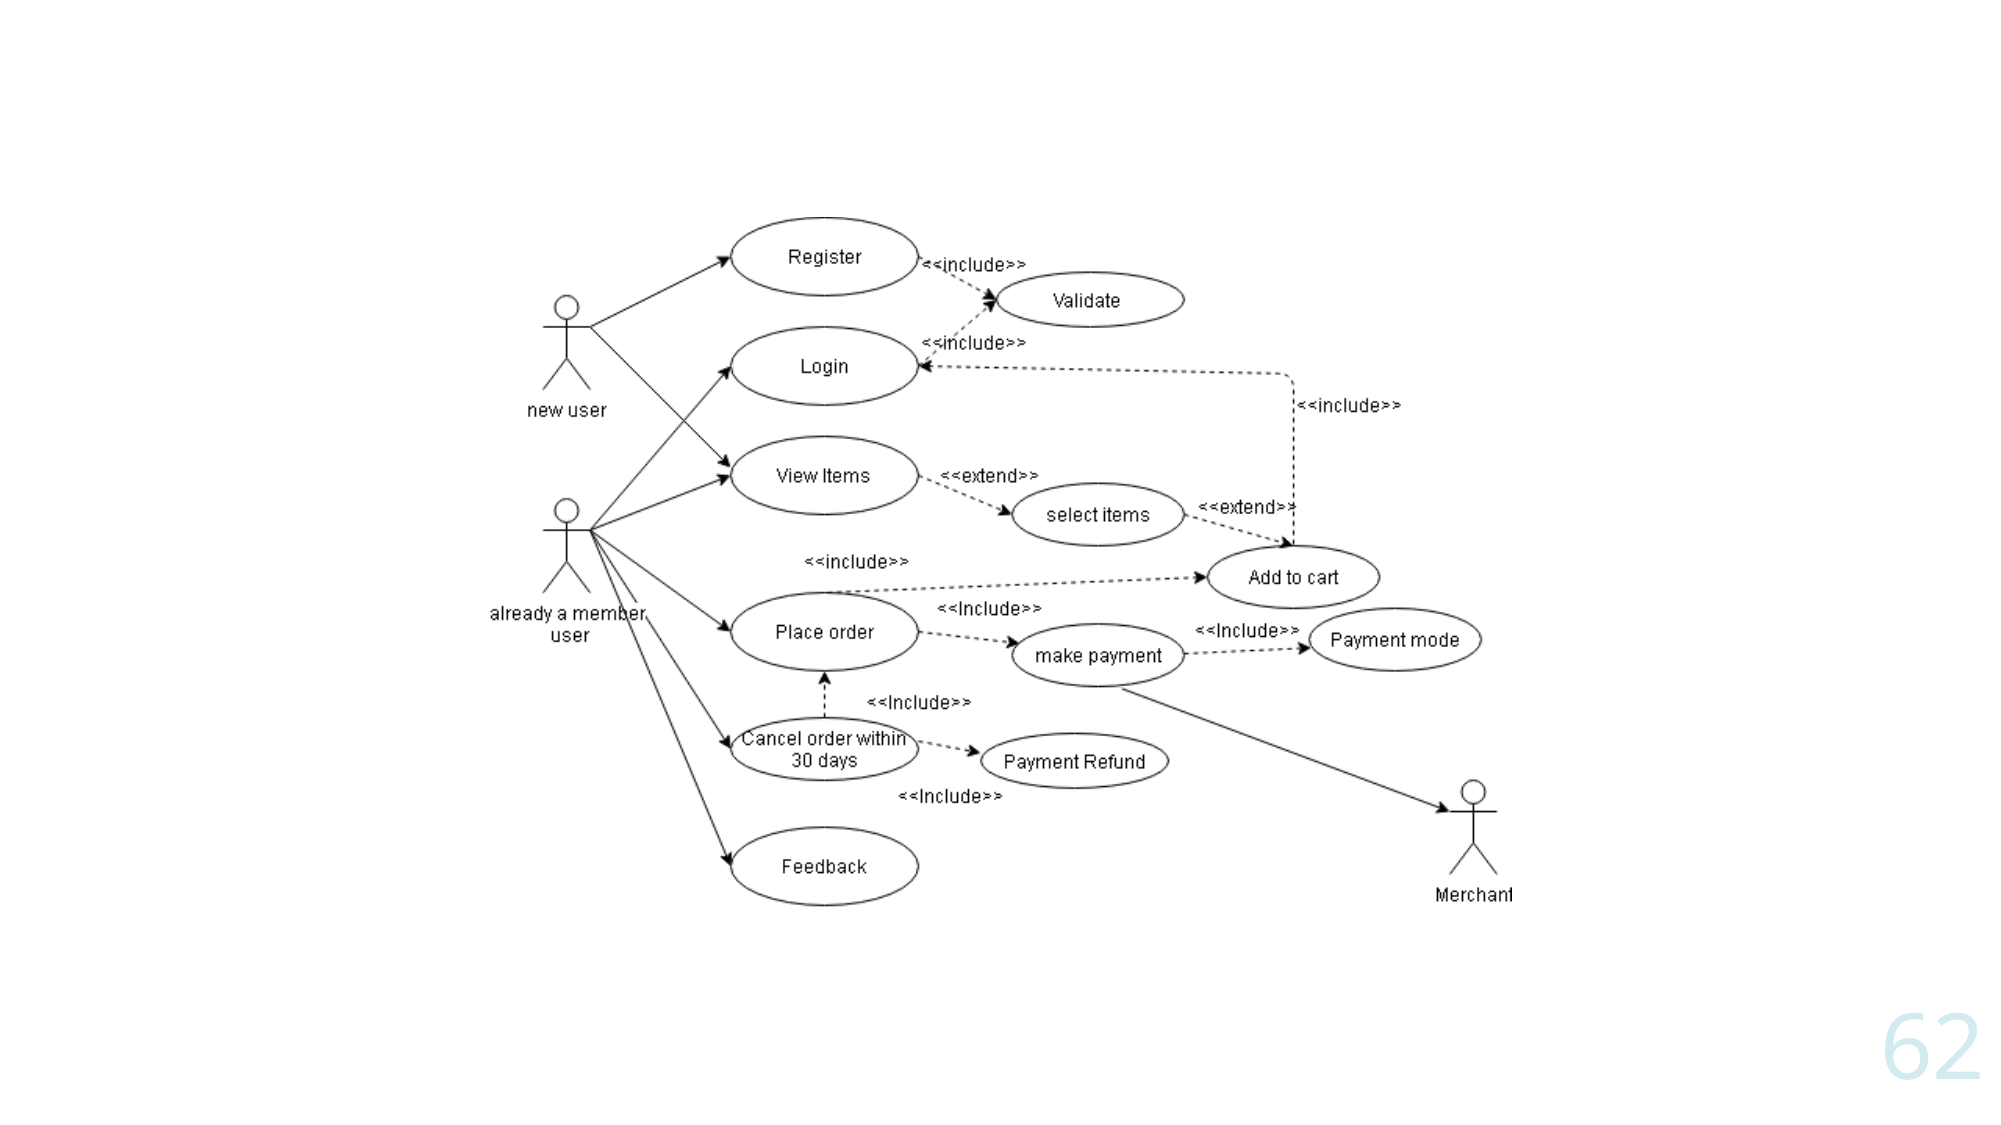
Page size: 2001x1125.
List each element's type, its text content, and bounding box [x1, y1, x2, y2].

picture [487, 216, 1512, 909]
slide_number 62 [1751, 968, 2000, 1121]
